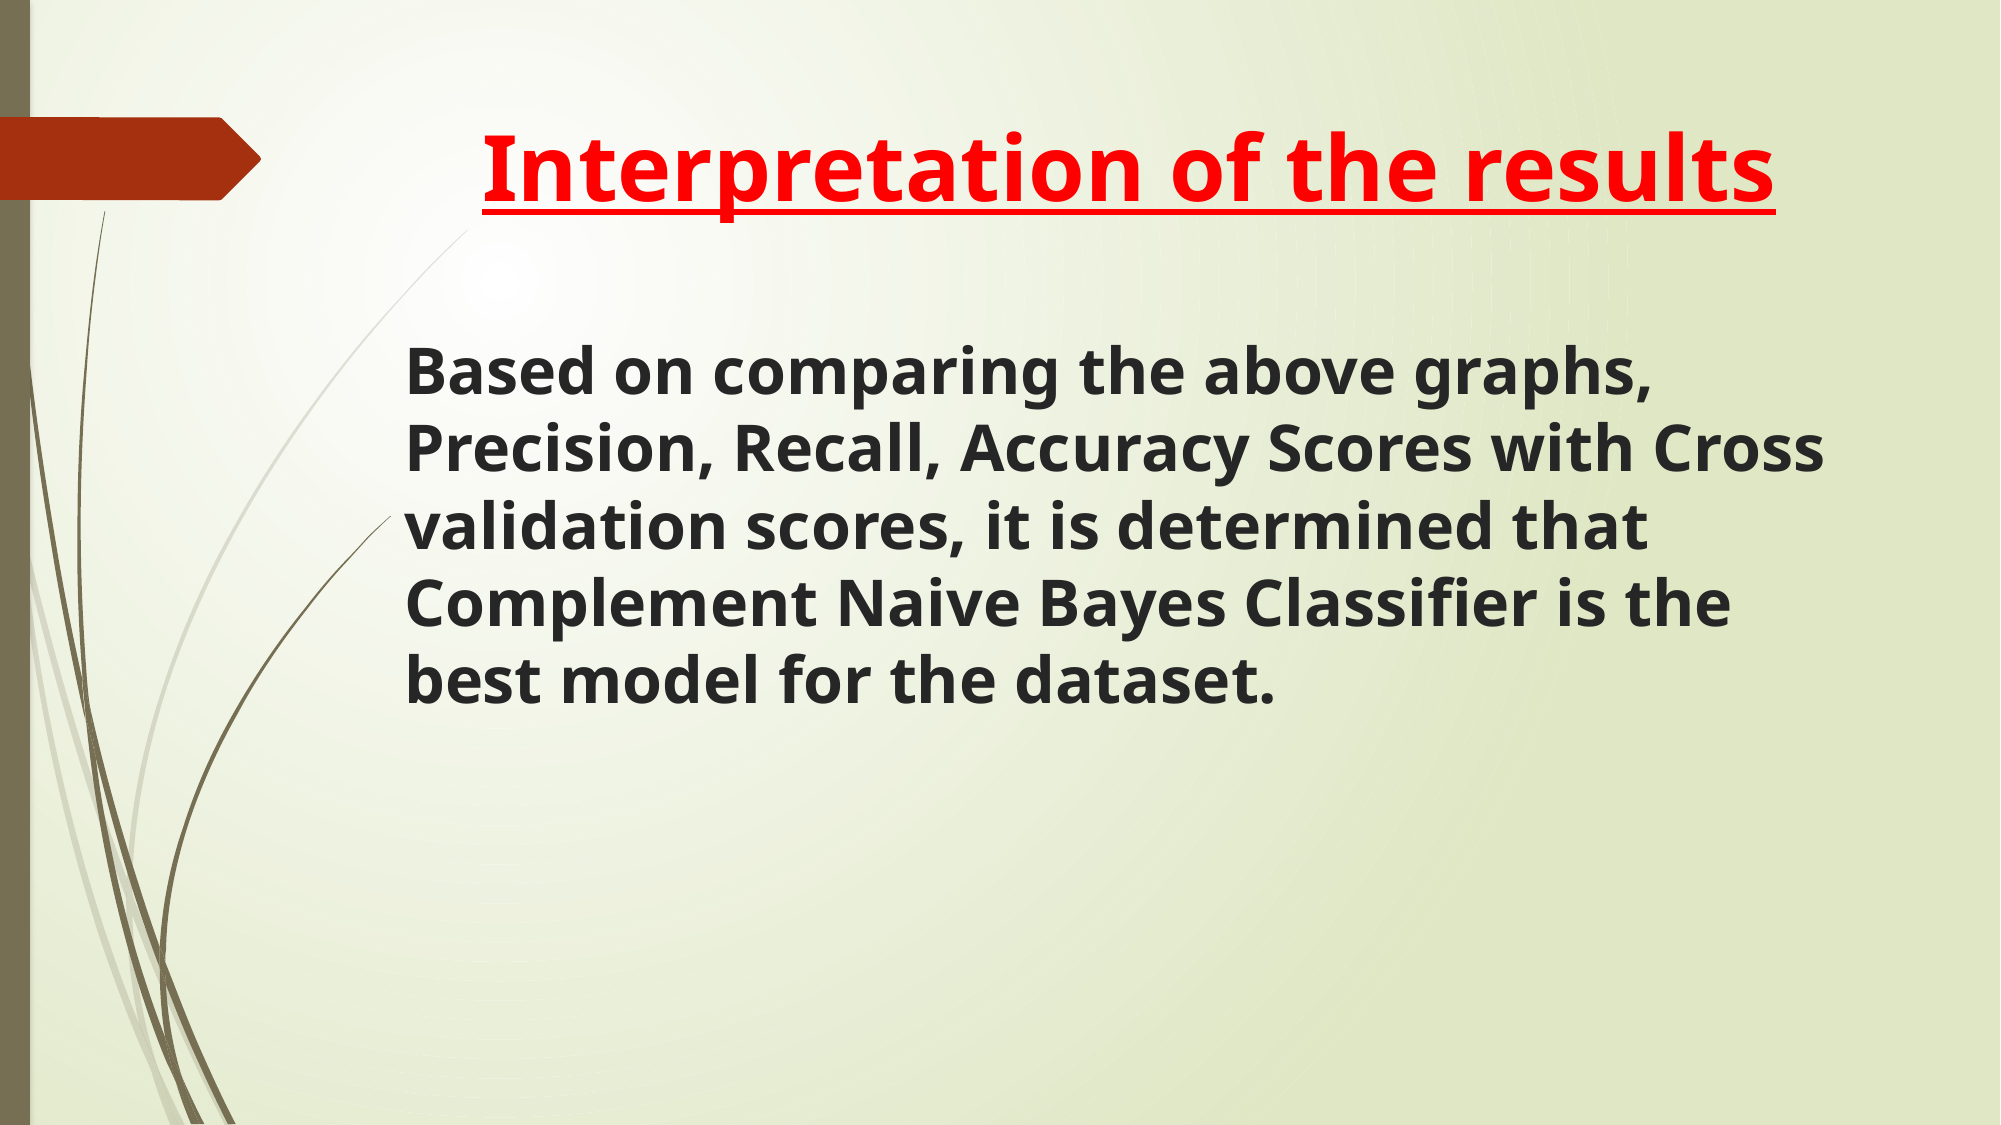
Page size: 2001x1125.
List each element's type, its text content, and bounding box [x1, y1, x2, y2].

title Interpretation of the results Based on comparing the above graphs, Precision, Recall, Accuracy Scores with Cross validation scores, it is determined that Complement Naive Bayes Classifier is the best model for the dataset. [389, 102, 1888, 966]
